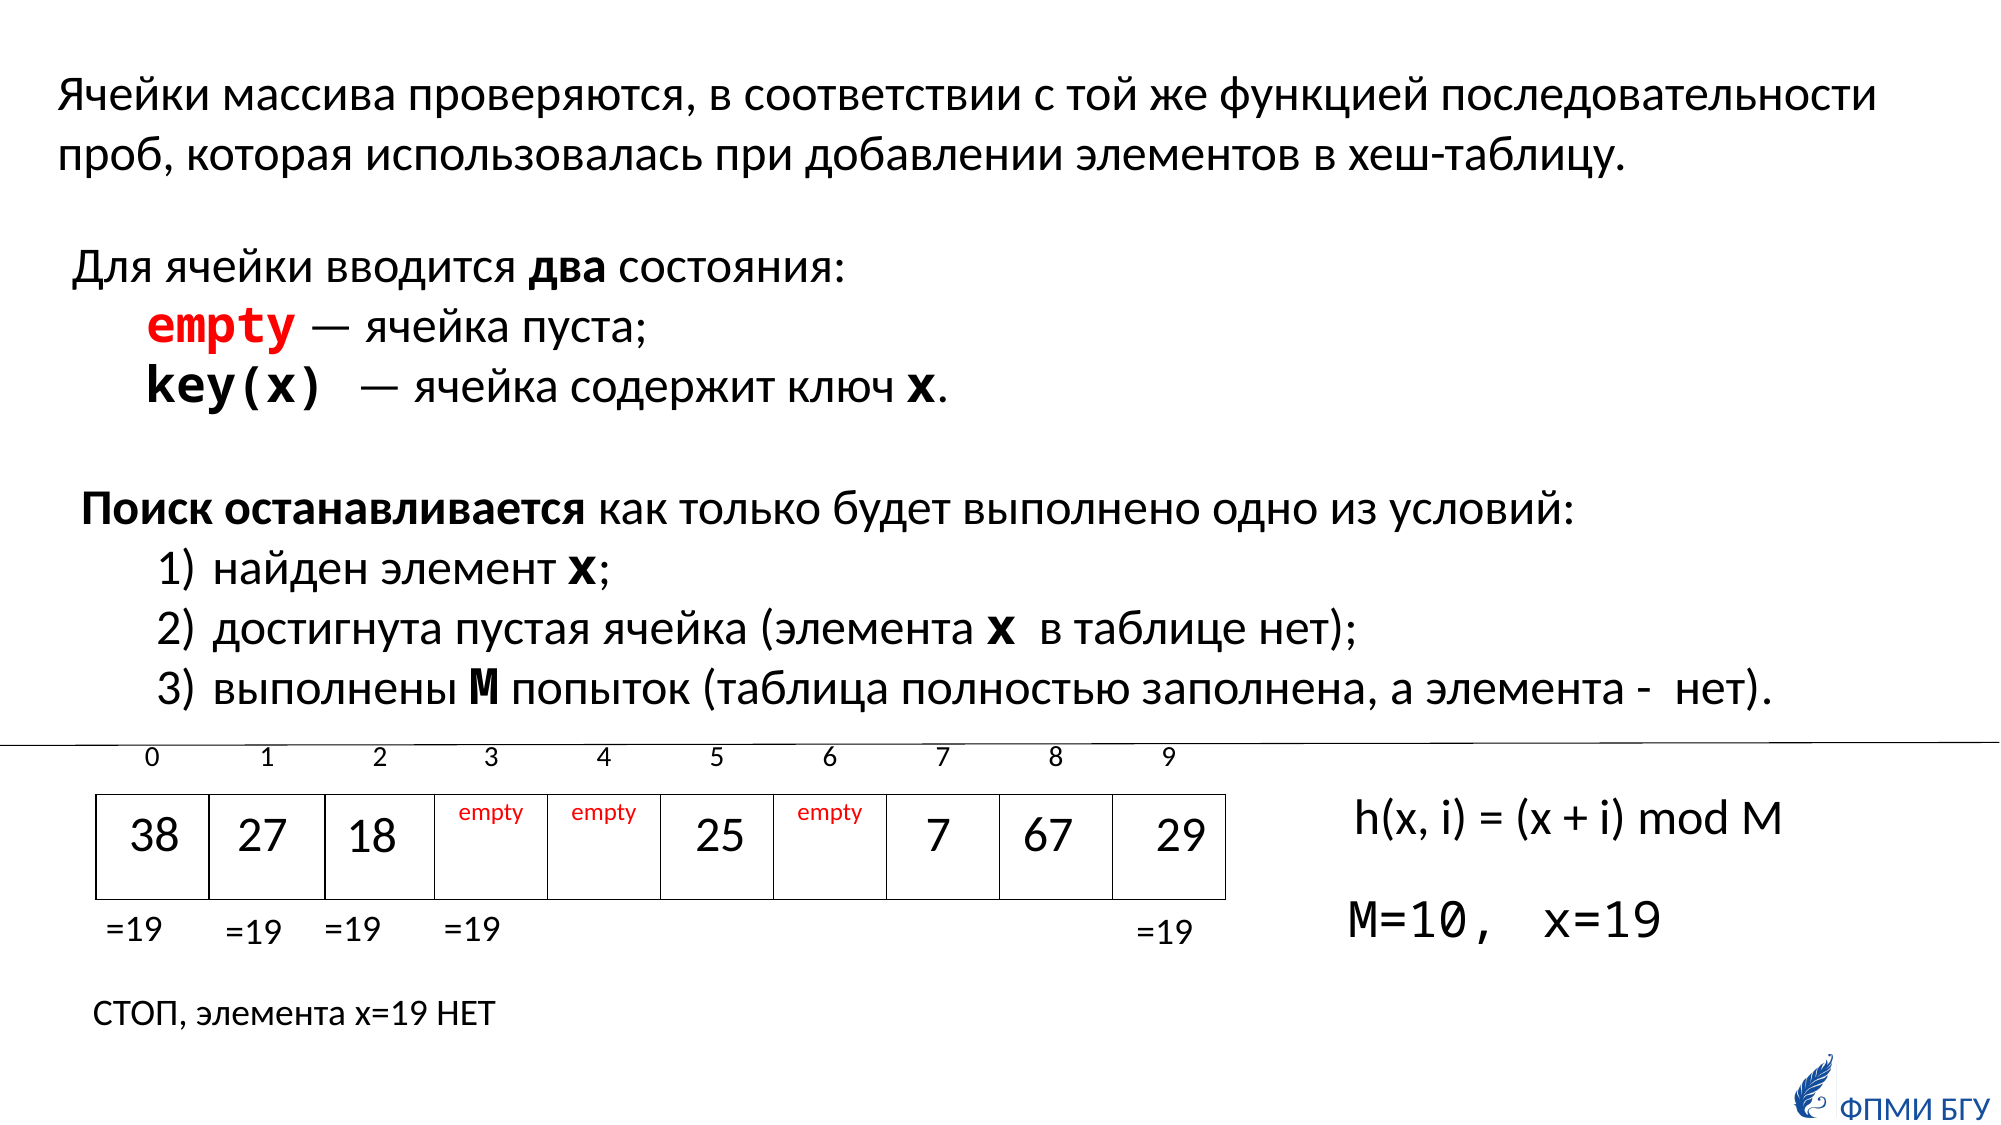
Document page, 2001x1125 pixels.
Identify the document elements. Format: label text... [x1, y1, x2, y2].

table_cell empty [435, 795, 547, 899]
table_header 9 [1112, 737, 1225, 742]
table_header 2 [325, 737, 435, 742]
table_cell [210, 795, 324, 899]
table_header 7 [886, 746, 999, 794]
text_box =19 [1121, 899, 1209, 960]
text_box Для ячейки вводится два состояния: empty — ячейка пуста; key(x) — ячейка содержит ключ x. [57, 225, 1000, 421]
table_cell [661, 795, 773, 899]
text_box =19 [91, 896, 178, 957]
text_box 25 [680, 793, 761, 869]
text_box Ячейки массива проверяются, в соответствии с той же функцией последовательности проб, которая использовалась при добавлении элементов в хеш-таблицу. [42, 53, 1948, 189]
picture [1793, 1054, 1837, 1118]
table_header 3 [435, 746, 548, 794]
table_cell [1113, 795, 1225, 899]
table_header 0 [96, 737, 209, 742]
table_header 6 [774, 746, 886, 794]
table_header 6 [774, 737, 886, 742]
text_box =19 [309, 896, 396, 957]
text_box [0, 742, 2000, 746]
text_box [1339, 777, 1816, 956]
table_header 1 [209, 746, 325, 794]
text_box =19 [210, 899, 298, 960]
text_box 29 [1140, 793, 1222, 869]
table_header 4 [548, 737, 661, 742]
table_header 8 [999, 737, 1112, 742]
table_cell [326, 795, 434, 899]
table_cell empty [548, 795, 660, 899]
table_header 0 [96, 746, 209, 794]
text_box 18 [331, 794, 417, 870]
text_box 7 [910, 793, 966, 869]
text_box 38 [114, 793, 195, 869]
table_cell [1000, 795, 1112, 899]
text_box СТОП, элемента x=19 НЕТ [78, 980, 511, 1041]
table_header 5 [661, 746, 774, 794]
table_header 8 [999, 746, 1112, 794]
text_box Поиск останавливается как только будет выполнено одно из условий: найден элемент x; достигнута пустая ячейка (элемента x в таблице нет); выполнены M попыток (таблица полностью заполнена, а элемента - нет). [66, 467, 1904, 723]
text_box 67 [1008, 793, 1089, 869]
text_box 27 [222, 793, 303, 869]
table_header 5 [661, 737, 774, 742]
table_header 3 [435, 737, 548, 742]
table_cell [97, 795, 208, 899]
table_header 9 [1112, 746, 1225, 794]
table_cell [887, 795, 999, 899]
table_header 2 [325, 746, 435, 794]
table_header 1 [209, 737, 325, 742]
table_header 7 [886, 737, 999, 742]
text_box =19 [429, 896, 516, 957]
table_header 4 [548, 746, 661, 794]
table_cell empty [774, 795, 886, 899]
